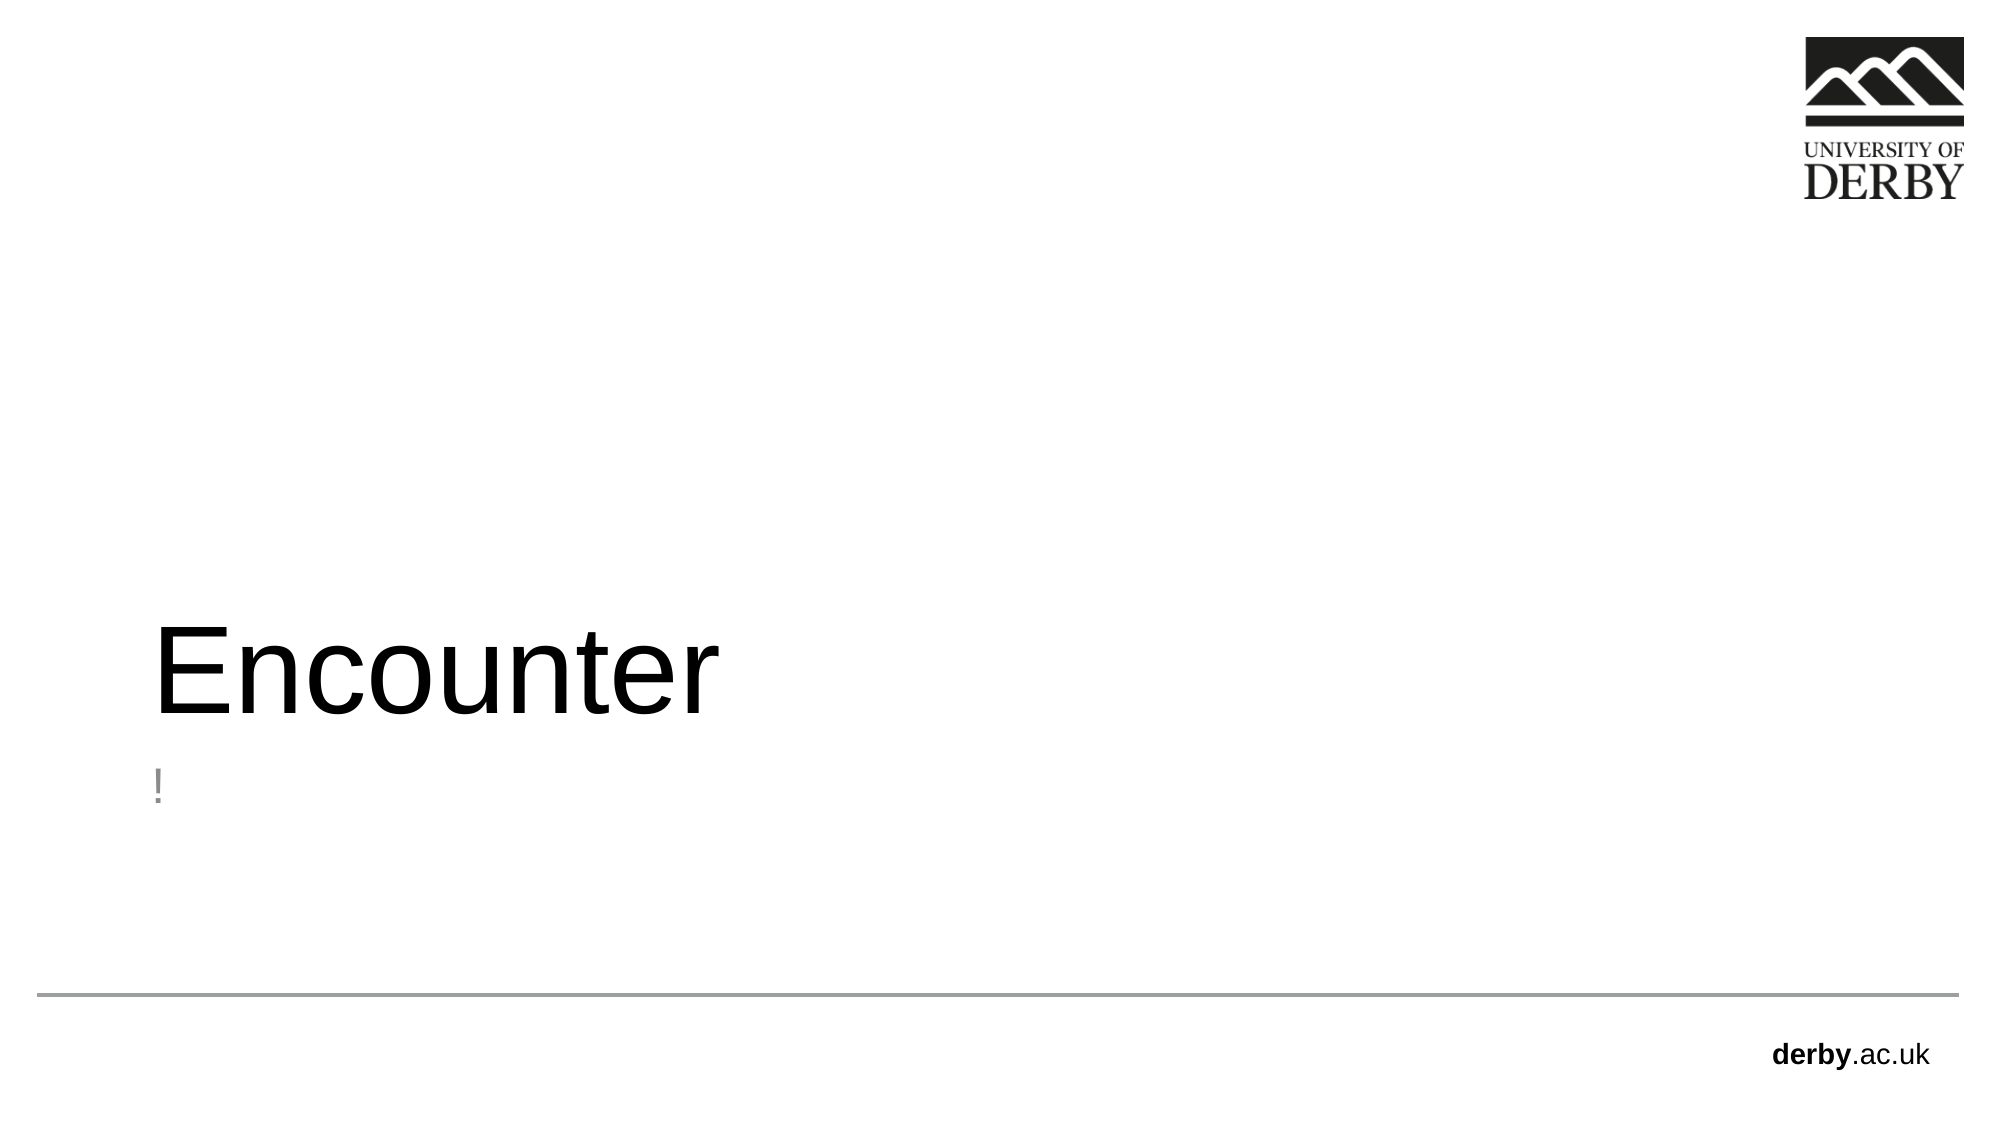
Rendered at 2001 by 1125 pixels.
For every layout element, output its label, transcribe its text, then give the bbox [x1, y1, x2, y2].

list ! [136, 752, 1796, 985]
title Encounter [136, 280, 1796, 749]
picture [1804, 37, 1964, 199]
